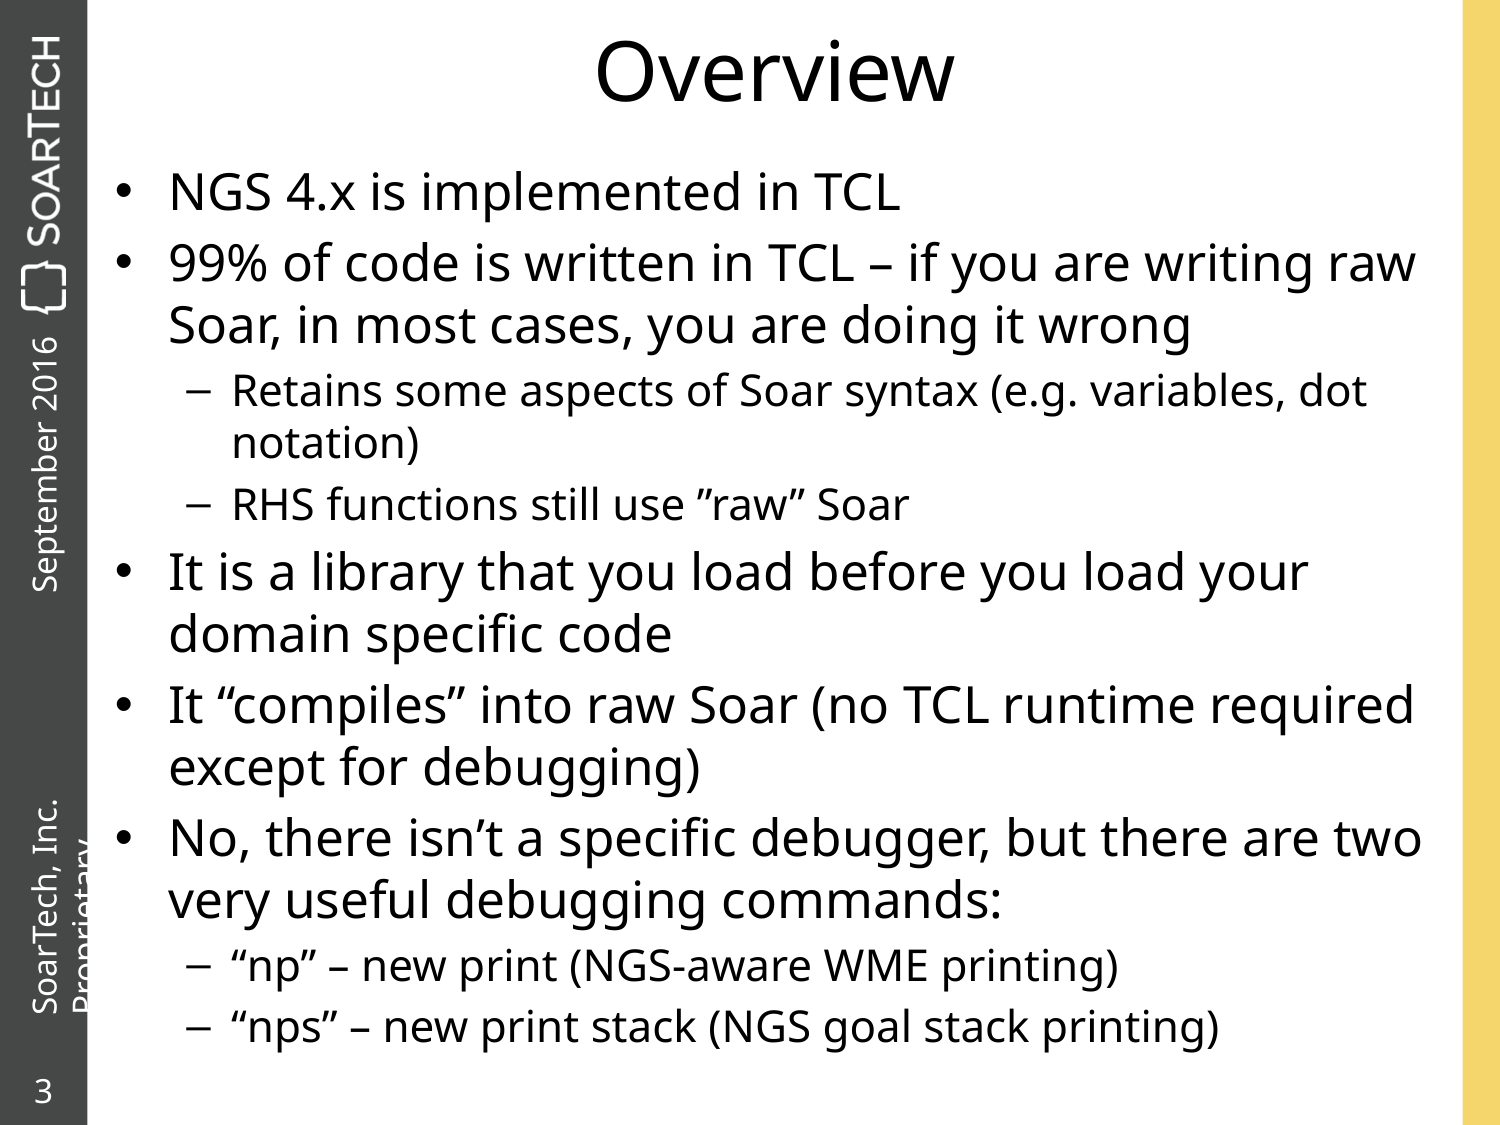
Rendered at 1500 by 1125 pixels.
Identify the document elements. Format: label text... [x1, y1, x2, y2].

list NGS 4.x is implemented in TCL 99% of code is written in TCL – if you are writing raw Soar, in most cases, you are doing it wrong Retains some aspects of Soar syntax (e.g. variables, dot notation) RHS functions still use ”raw” Soar It is a library that you load before you load your domain specific code It “compiles” into raw Soar (no TCL runtime required except for debugging) No, there isn’t a specific debugger, but there are two very useful debugging commands: “np” – new print (NGS-aware WME printing) “nps” – new print stack (NGS goal stack printing) [100, 151, 1451, 1062]
title Overview [100, 3, 1451, 134]
picture [21, 37, 66, 315]
